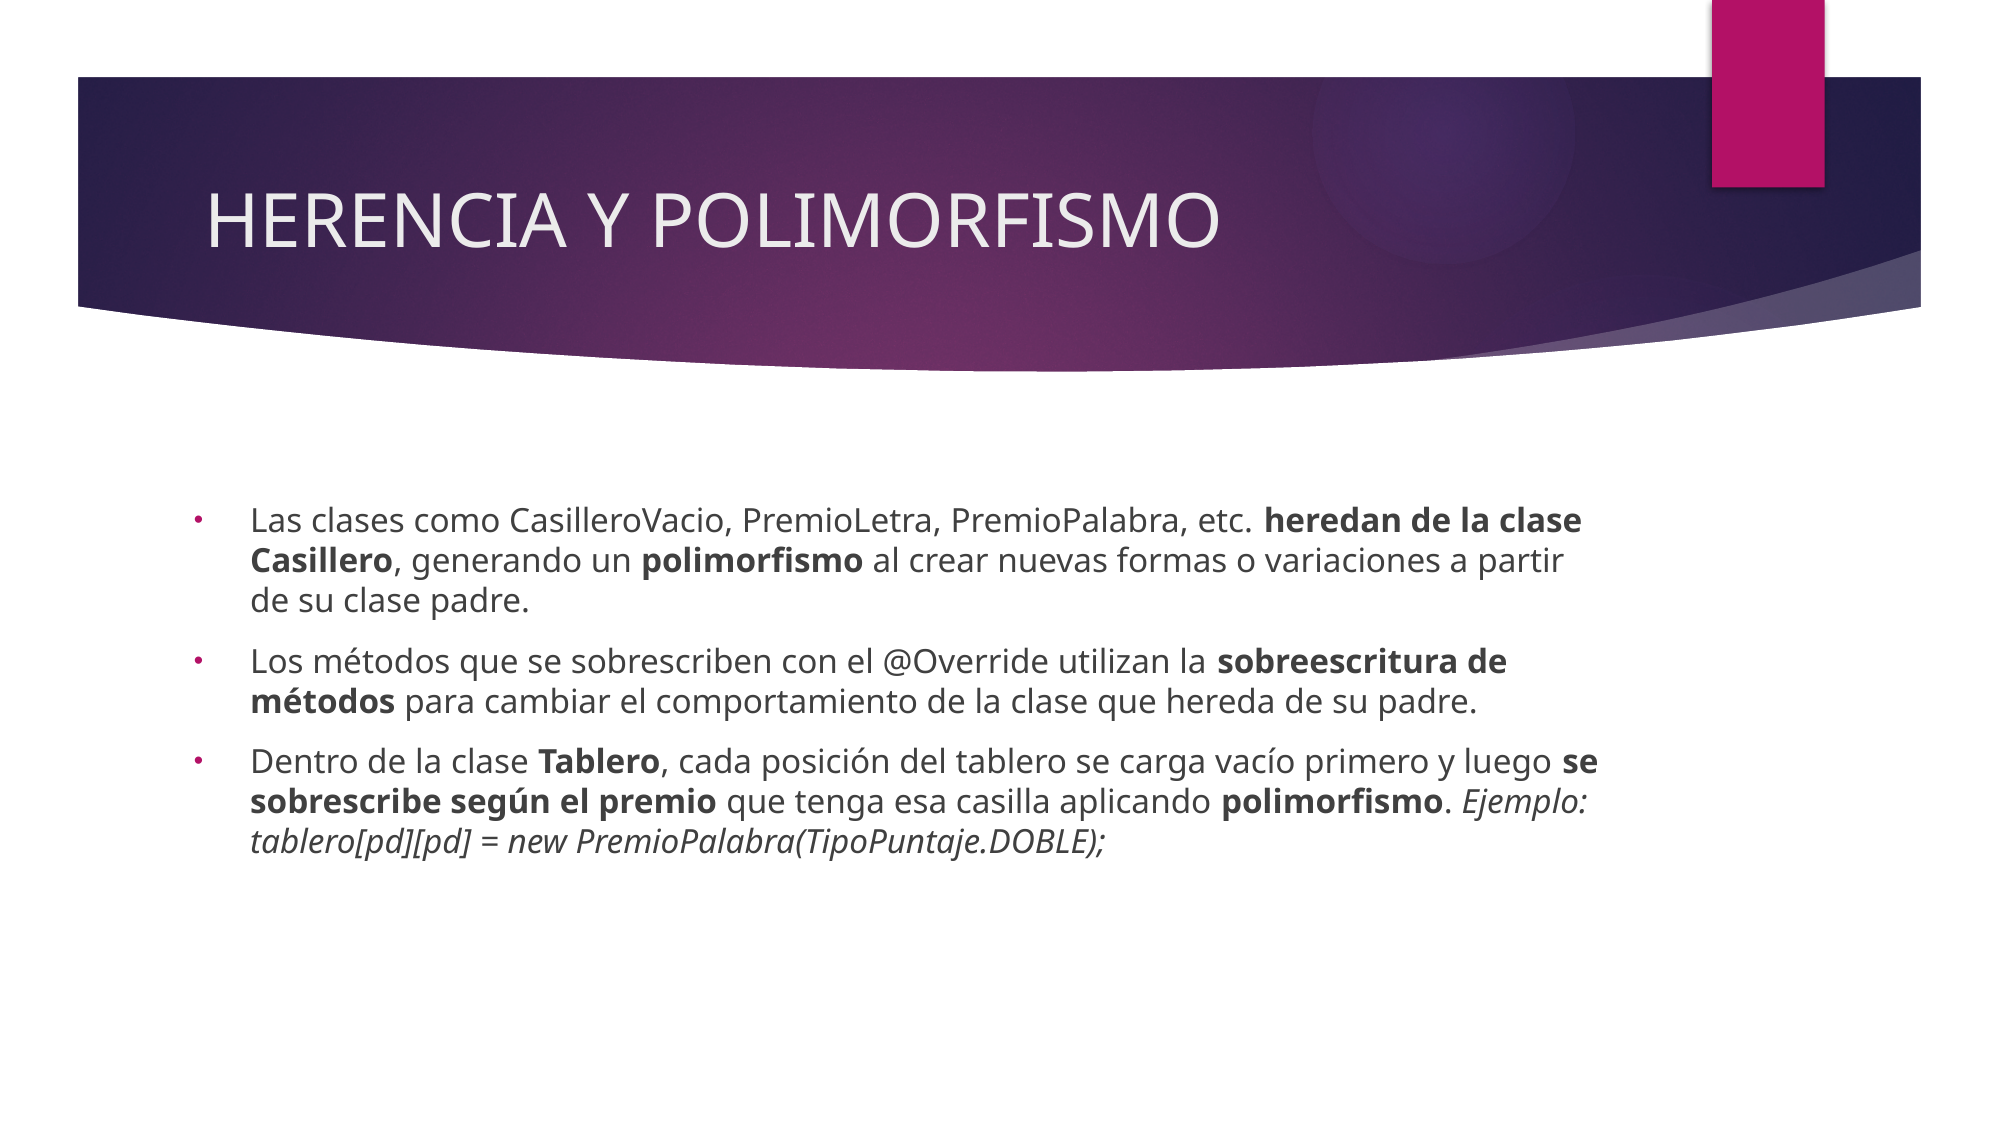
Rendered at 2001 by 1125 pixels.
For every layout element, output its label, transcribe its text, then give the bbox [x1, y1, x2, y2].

list Las clases como CasilleroVacio, PremioLetra, PremioPalabra, etc. heredan de la clase Casillero, generando un polimorfismo al crear nuevas formas o variaciones a partir de su clase padre. Los métodos que se sobrescriben con el @Override utilizan la sobreescritura de métodos para cambiar el comportamiento de la clase que hereda de su padre. Dentro de la clase Tablero, cada posición del tablero se carga vacío primero y luego se sobrescribe según el premio que tenga esa casilla aplicando polimorfismo. Ejemplo: tablero[pd][pd] = new PremioPalabra(TipoPuntaje.DOBLE); [178, 492, 1627, 1053]
title HERENCIA Y POLIMORFISMO [189, 159, 1627, 276]
